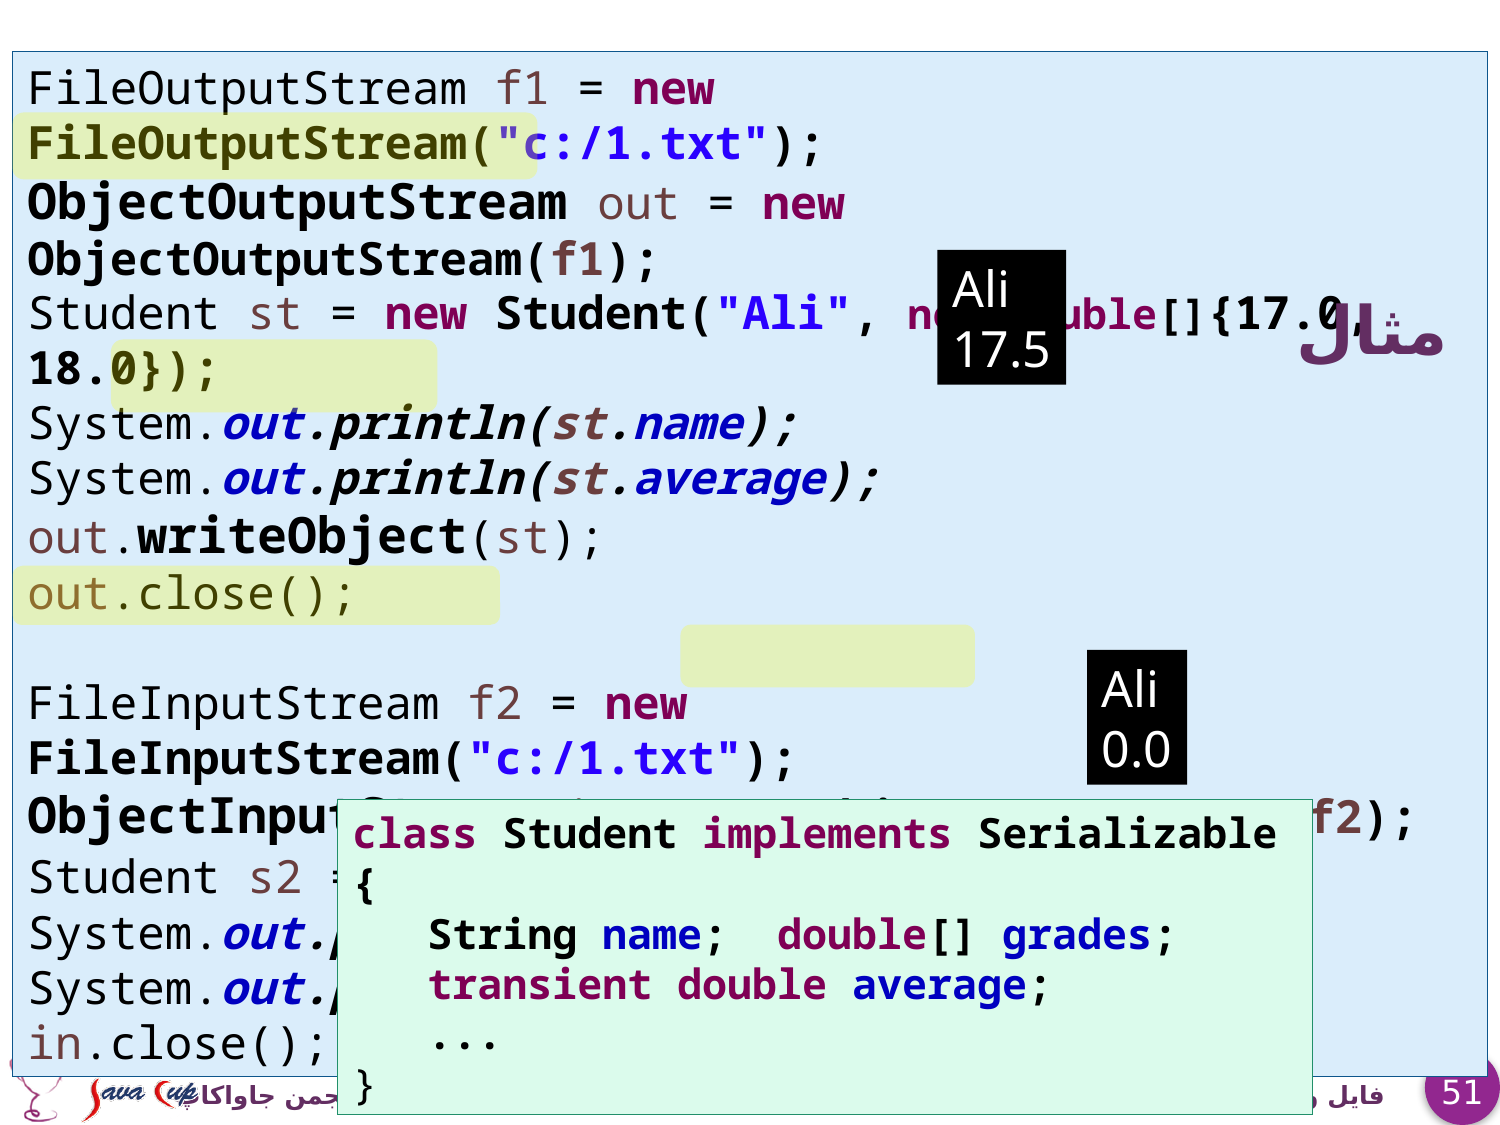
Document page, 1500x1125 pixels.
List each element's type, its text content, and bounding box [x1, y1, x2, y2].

text_box Ali 0.0 [1087, 649, 1188, 785]
picture [79, 1077, 200, 1125]
text_box [10, 563, 503, 628]
title مثال [24, 249, 937, 375]
text_box [108, 337, 440, 415]
text_box class Student implements Serializable { String name; double[] grades; transient double average; ... } [337, 799, 1313, 1115]
text_box Ali 17.5 [937, 249, 1067, 385]
title مثال [1067, 249, 1463, 375]
text_box [10, 110, 540, 182]
text_box [678, 622, 978, 690]
text_box FileOutputStream f1 = new FileOutputStream("c:/1.txt"); ObjectOutputStream out = new ObjectOutputStream(f1); Student st = new Student("Ali", new double[]{17.0, 18.0}); System.out.println(st.name); System.out.println(st.average); out.writeObject(st); out.close(); FileInputStream f2 = new FileInputStream("c:/1.txt"); ObjectInputStream in = new ObjectInputStream(f2); Student s2 = (Student) in.readObject(); System.out.println(s2.name); System.out.println(s2.average); in.close(); [12, 51, 1488, 1077]
picture [6, 1028, 75, 1125]
